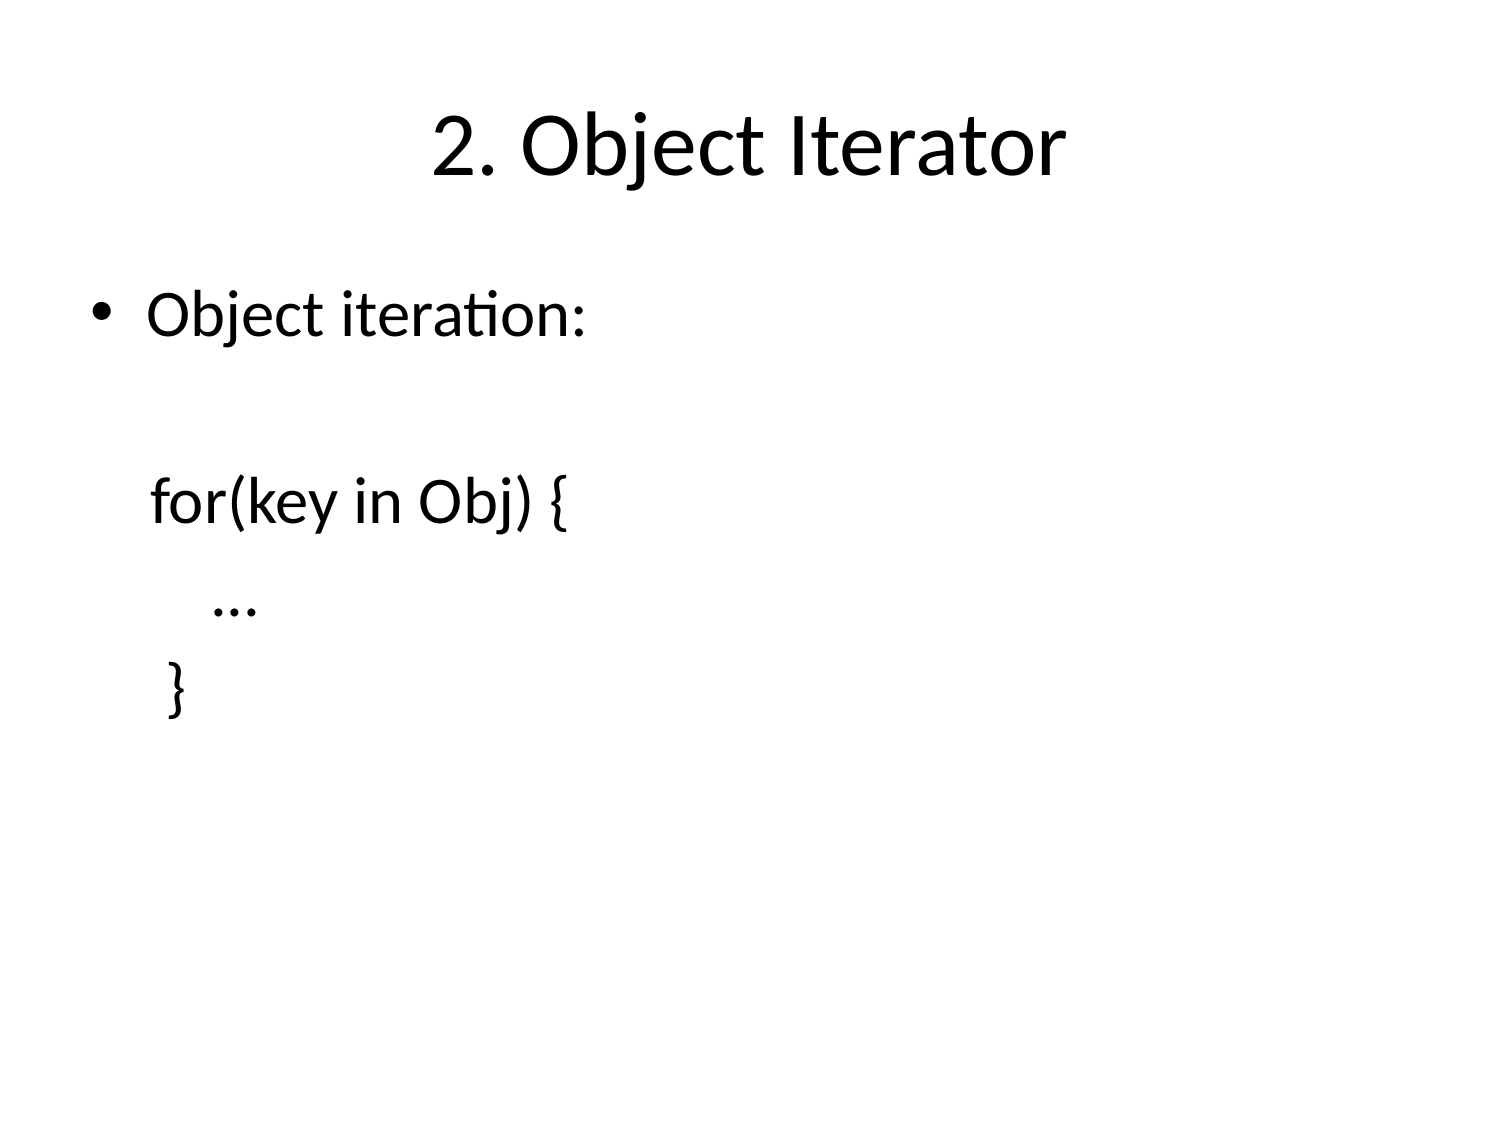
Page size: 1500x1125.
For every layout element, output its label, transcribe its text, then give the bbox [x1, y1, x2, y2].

title 2. Object Iterator [75, 45, 1425, 233]
list Object iteration: for(key in Obj) { ... } [75, 262, 1425, 1005]
